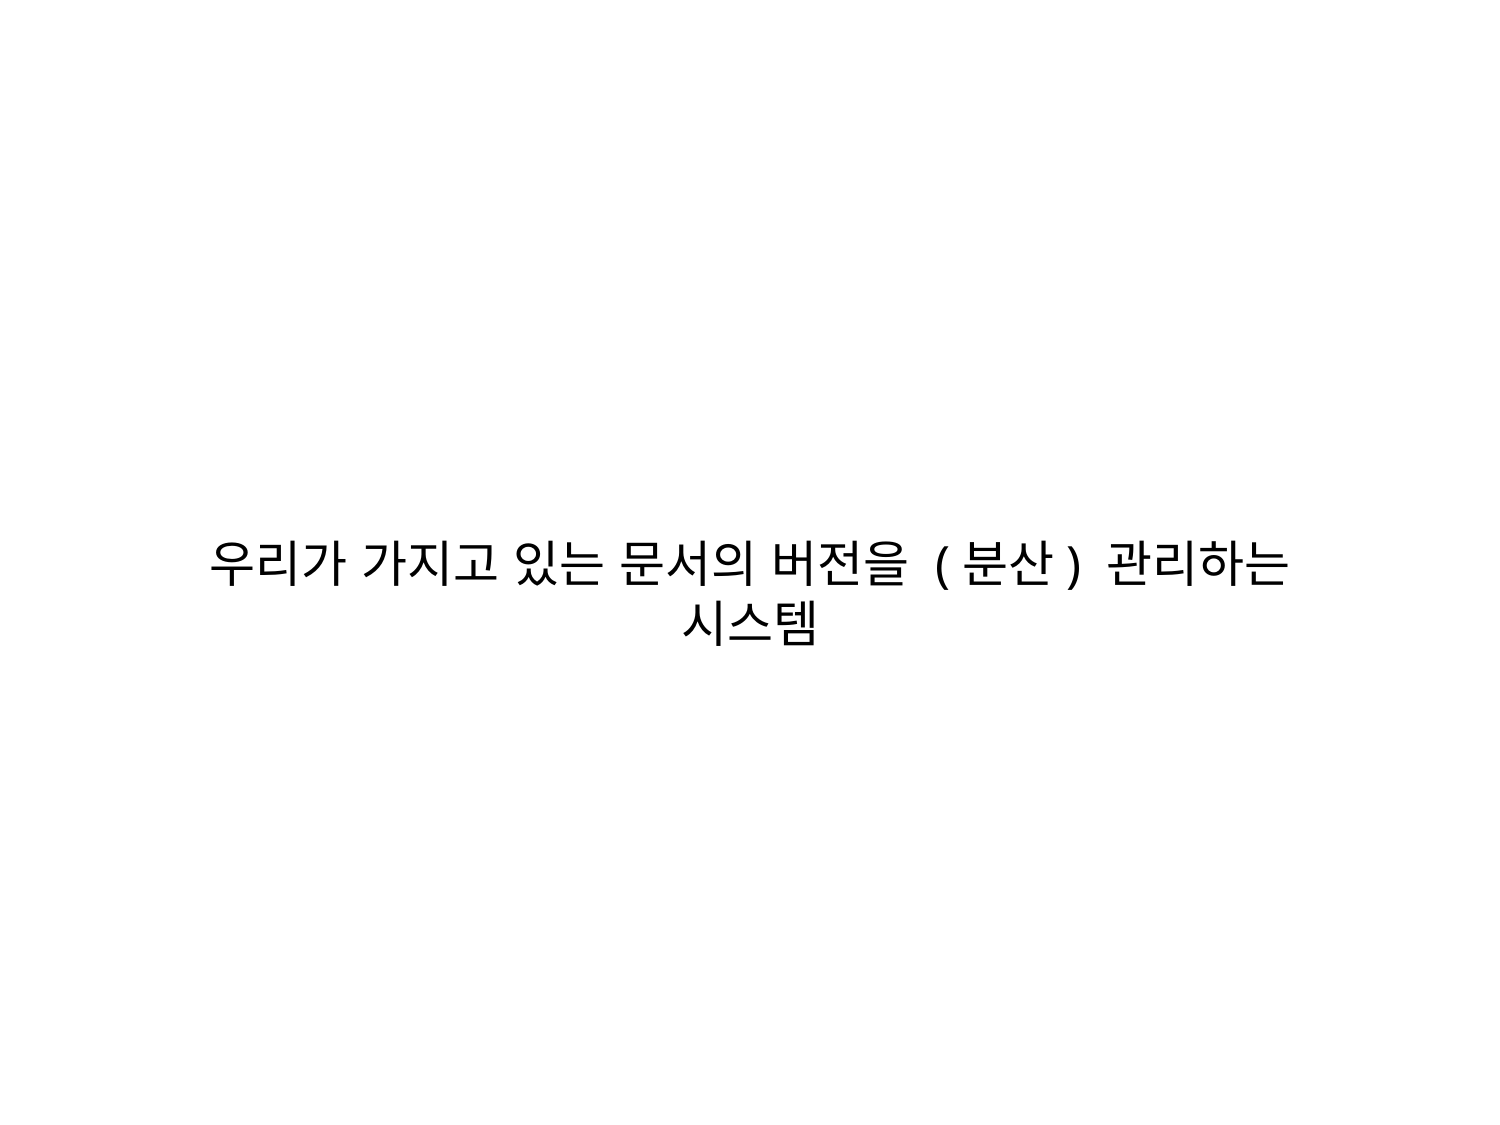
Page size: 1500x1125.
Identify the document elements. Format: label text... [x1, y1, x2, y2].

text_box 우리가 가지고 있는 문서의 버전을 (분산) 관리하는 시스템 [123, 524, 1376, 660]
